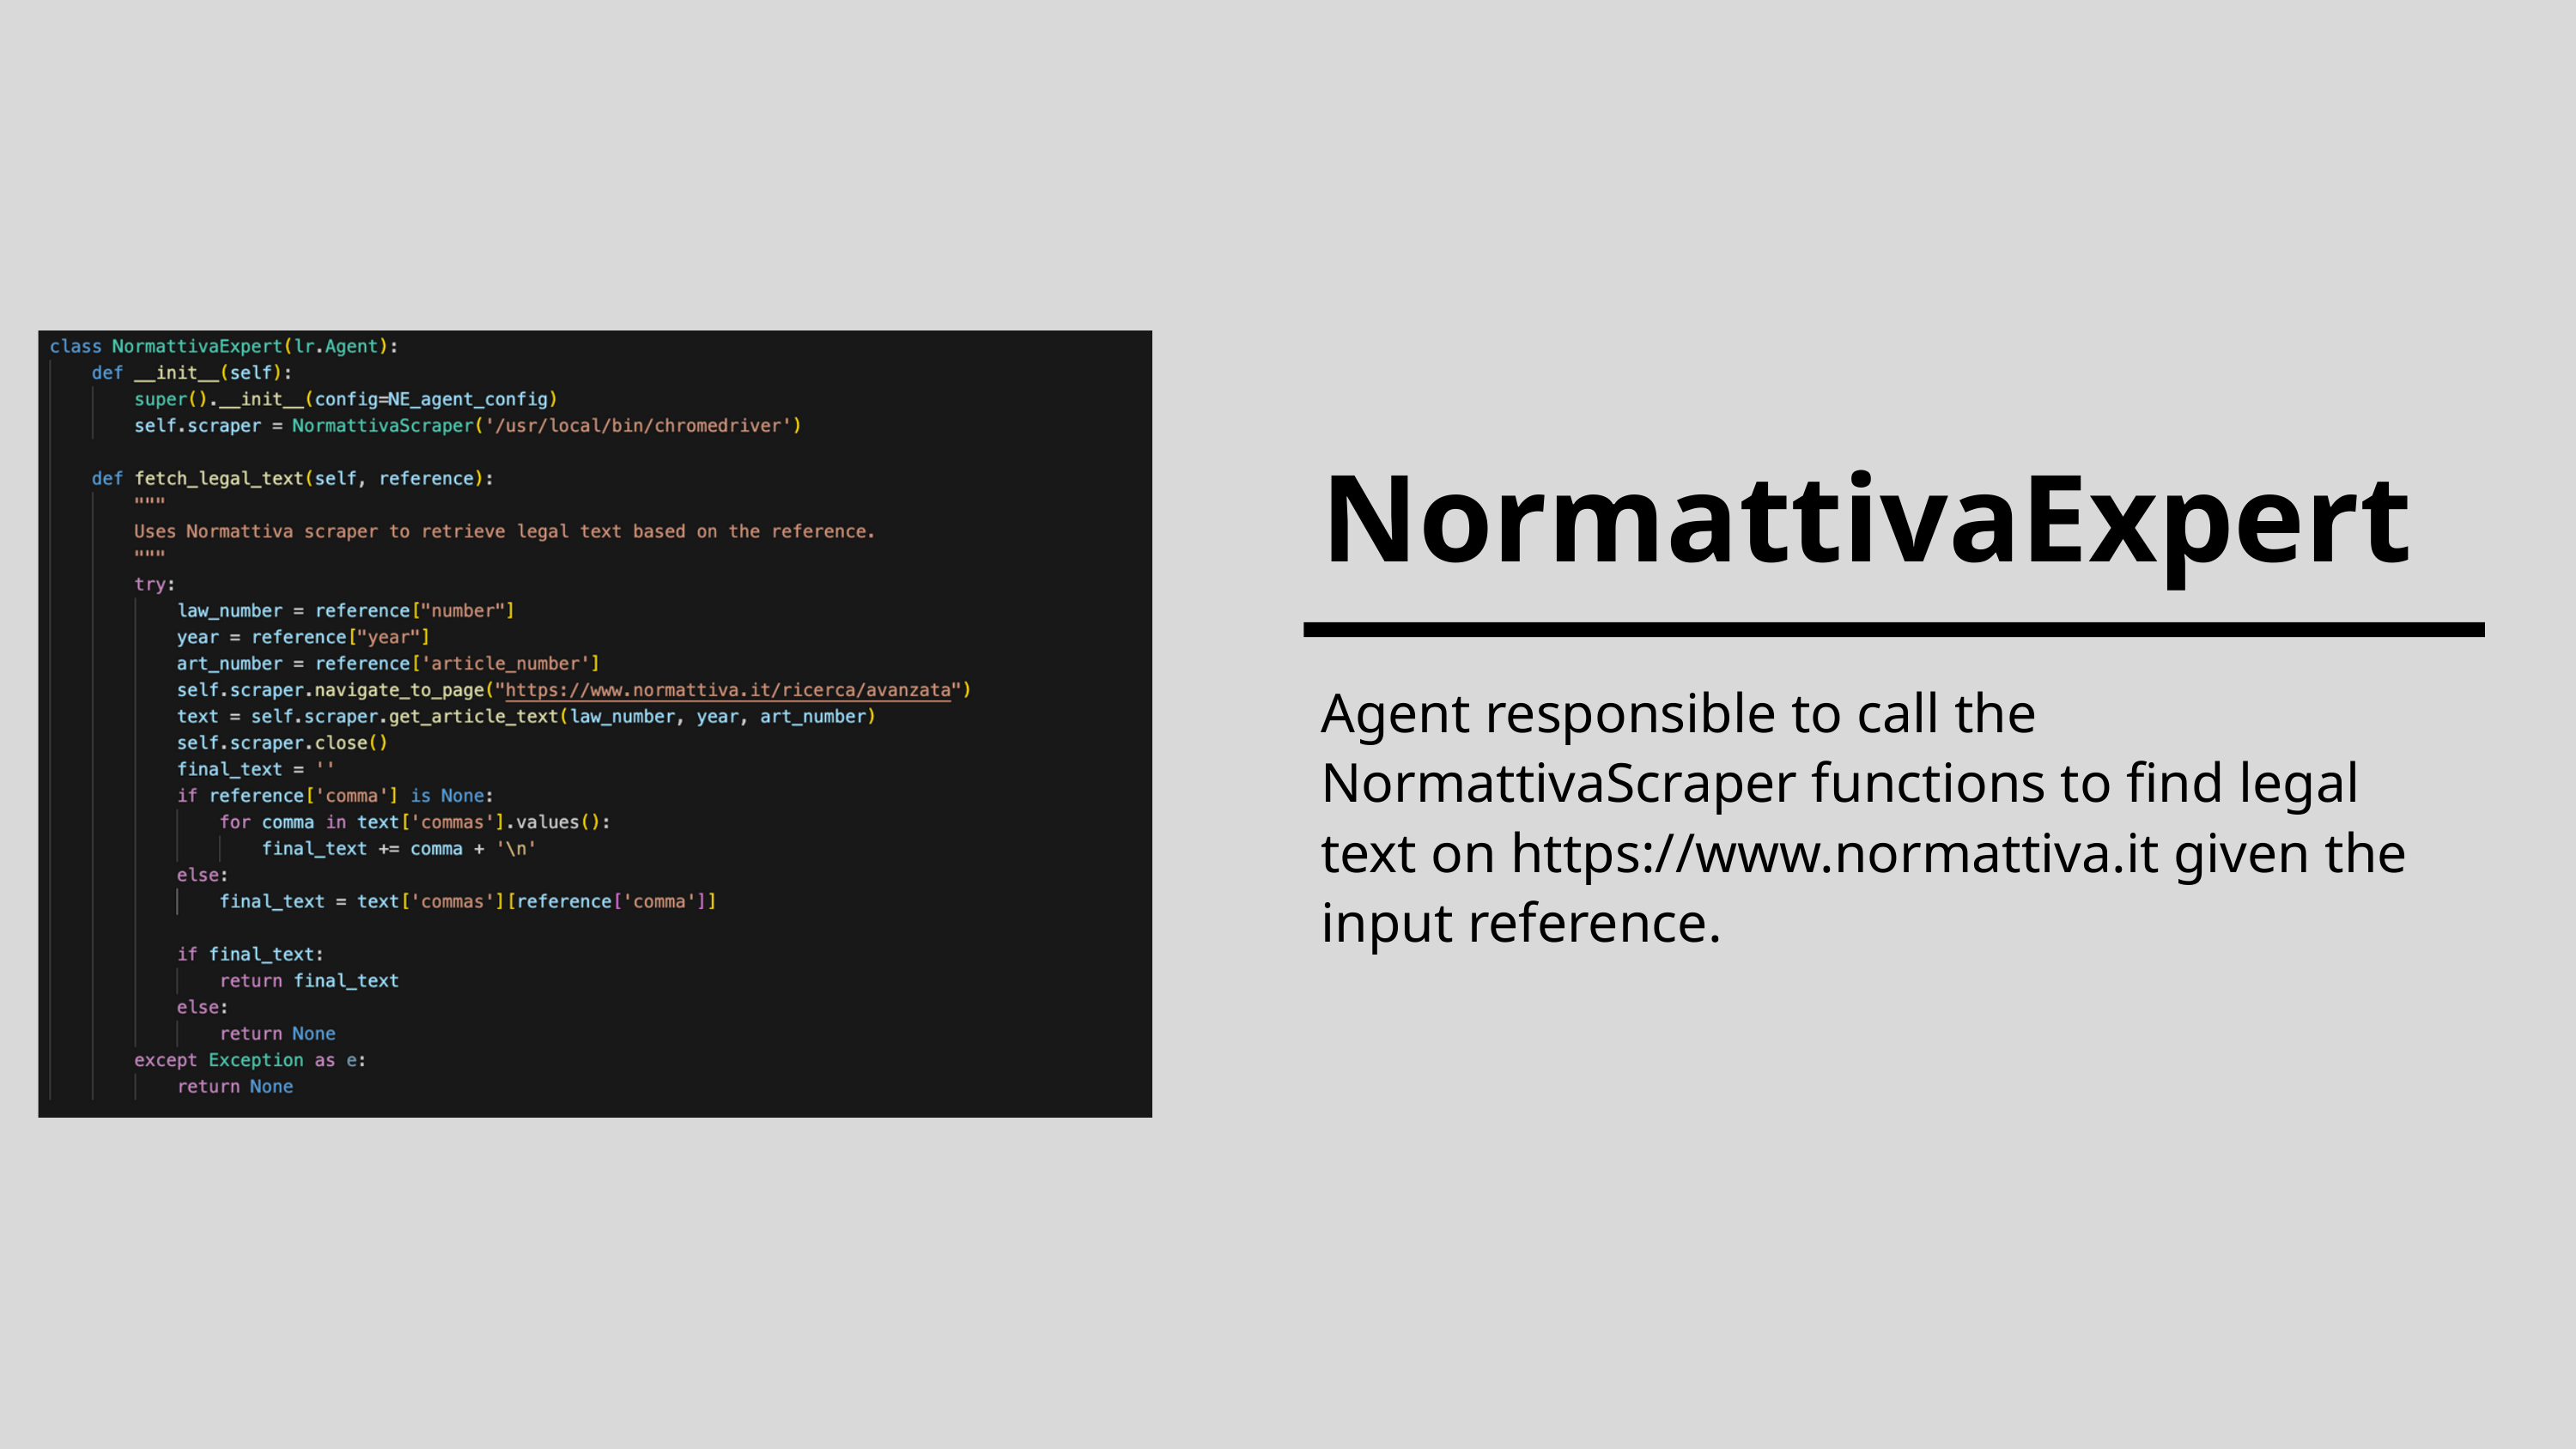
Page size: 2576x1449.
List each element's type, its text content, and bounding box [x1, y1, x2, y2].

text_box [38, 330, 1153, 1118]
text_box NormattivaExpert [1321, 441, 2415, 586]
text_box Agent responsible to call the NormattivaScraper functions to find legal text on https://www.normattiva.it given the input reference. [1321, 673, 2415, 1009]
